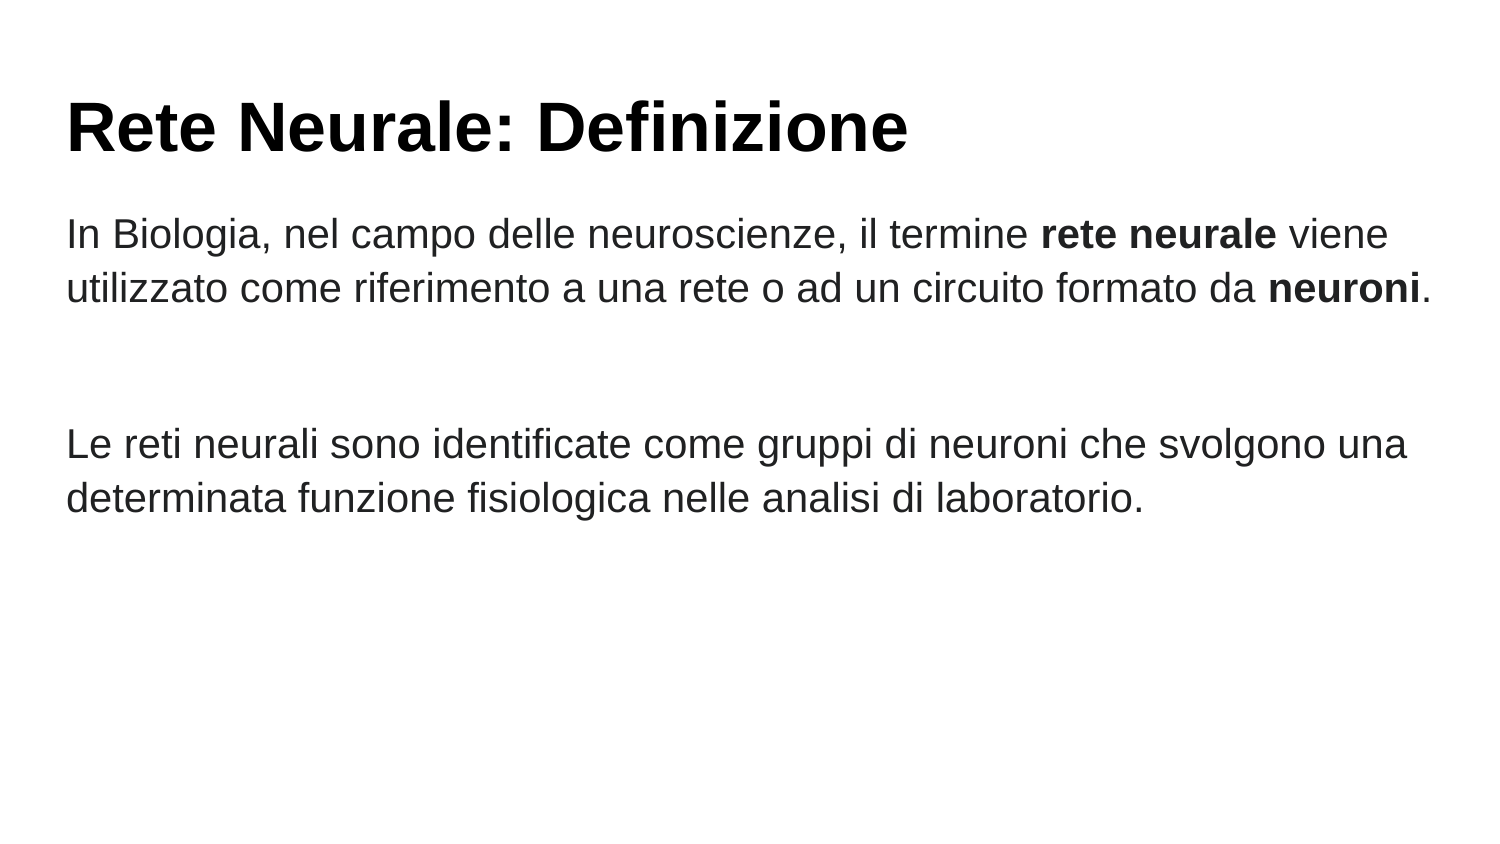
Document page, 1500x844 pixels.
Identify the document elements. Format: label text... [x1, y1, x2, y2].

title Rete Neurale: Definizione [51, 72, 1449, 189]
list In Biologia, nel campo delle neuroscienze, il termine rete neurale viene utilizzato come riferimento a una rete o ad un circuito formato da neuroni. Le reti neurali sono identificate come gruppi di neuroni che svolgono una determinata funzione fisiologica nelle analisi di laboratorio. [51, 189, 1449, 750]
